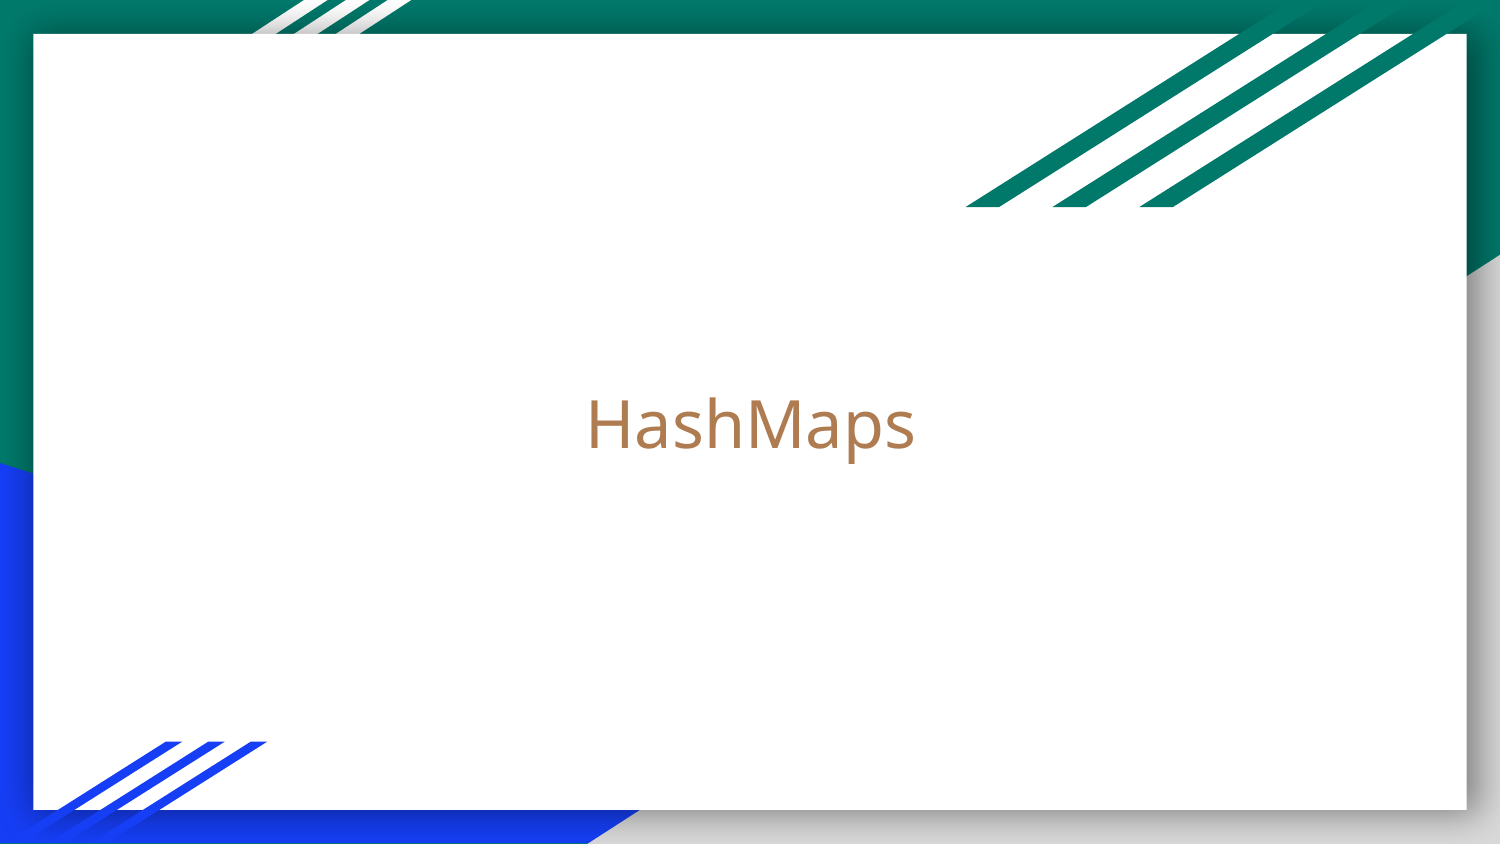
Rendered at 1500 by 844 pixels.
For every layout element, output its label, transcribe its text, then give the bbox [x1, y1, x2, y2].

title HashMaps [228, 213, 1274, 630]
